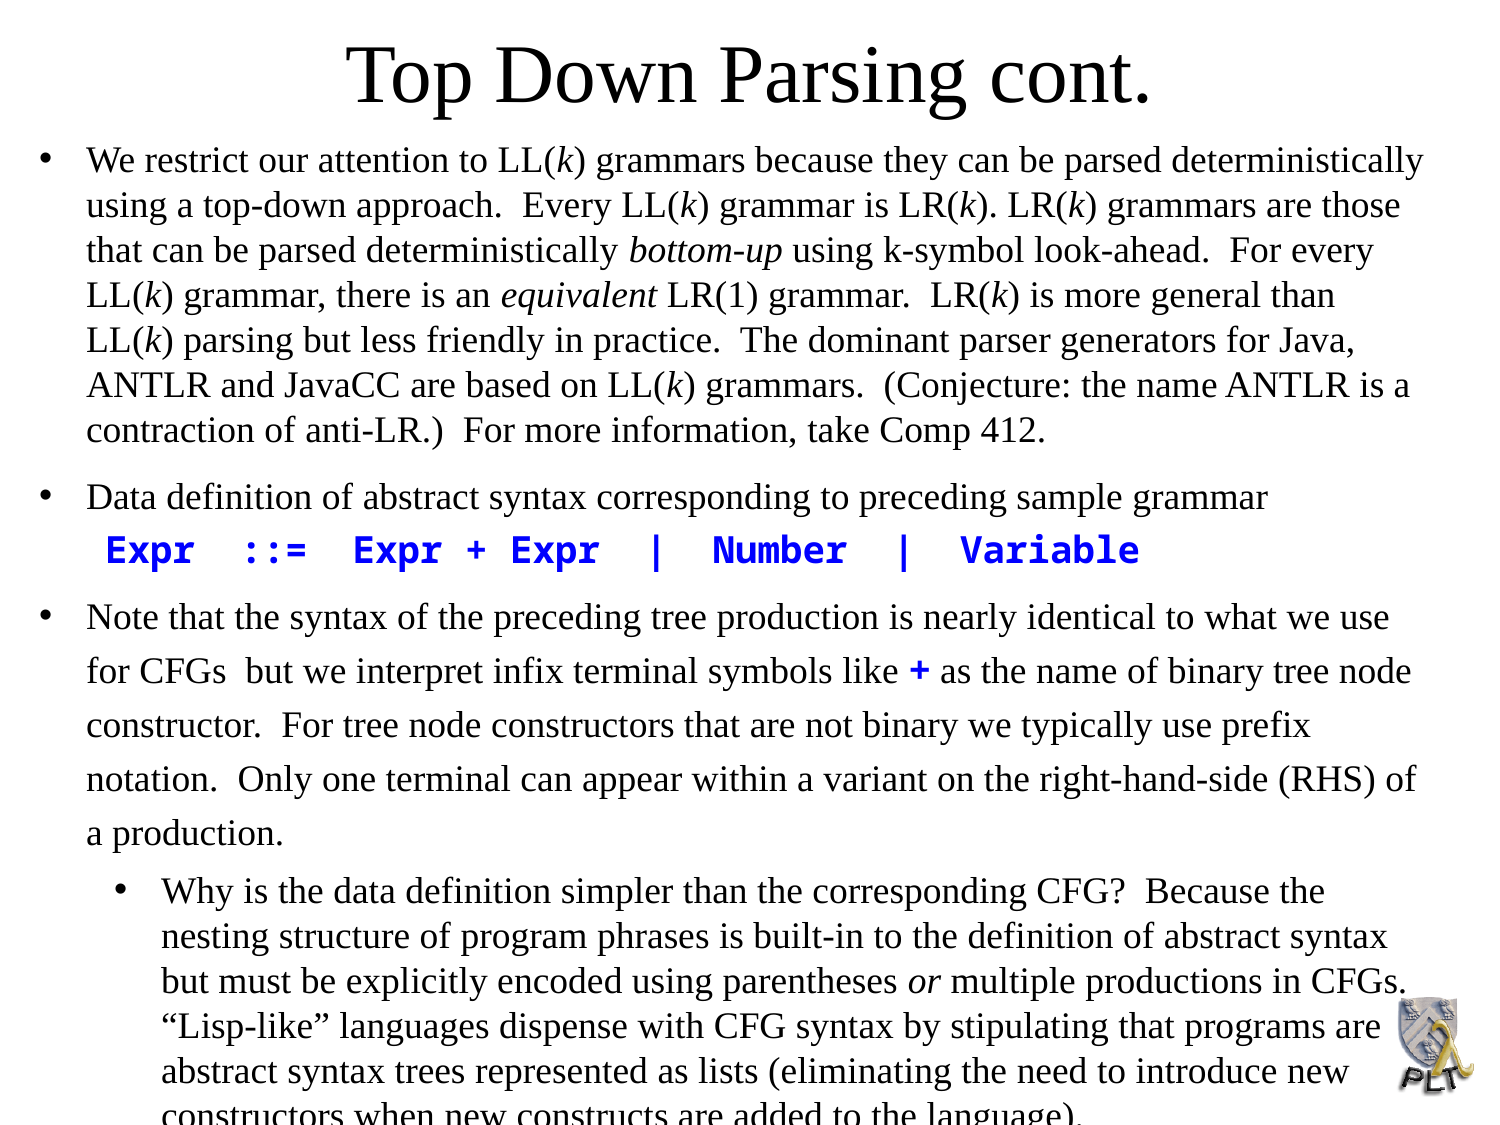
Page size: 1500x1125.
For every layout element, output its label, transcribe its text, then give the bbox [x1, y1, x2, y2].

text_box Top Down Parsing cont. [112, 24, 1388, 115]
picture [1387, 987, 1480, 1100]
text_box We restrict our attention to LL(k) grammars because they can be parsed deterministically using a top-down approach. Every LL(k) grammar is LR(k). LR(k) grammars are those that can be parsed deterministically bottom-up using k-symbol look-ahead. For every LL(k) grammar, there is an equivalent LR(1) grammar. LR(k) is more general than LL(k) parsing but less friendly in practice. The dominant parser generators for Java, ANTLR and JavaCC are based on LL(k) grammars. (Conjecture: the name ANTLR is a contraction of anti-LR.) For more information, take Comp 412. Data definition of abstract syntax corresponding to preceding sample grammar Expr ::= Expr + Expr | Number | Variable Note that the syntax of the preceding tree production is nearly identical to what we use for CFGs but we interpret infix terminal symbols like + as the name of binary tree node constructor. For tree node constructors that are not binary we typically use prefix notation. Only one terminal can appear within a variant on the right-hand-side (RHS) of a production. Why is the data definition simpler than the corresponding CFG? Because the nesting structure of program phrases is built-in to the definition of abstract syntax but must be explicitly encoded using parentheses or multiple productions in CFGs. “Lisp-like” languages dispense with CFG syntax by stipulating that programs are abstract syntax trees represented as lists (eliminating the need to introduce new constructors when new constructs are added to the language). [24, 127, 1441, 1058]
